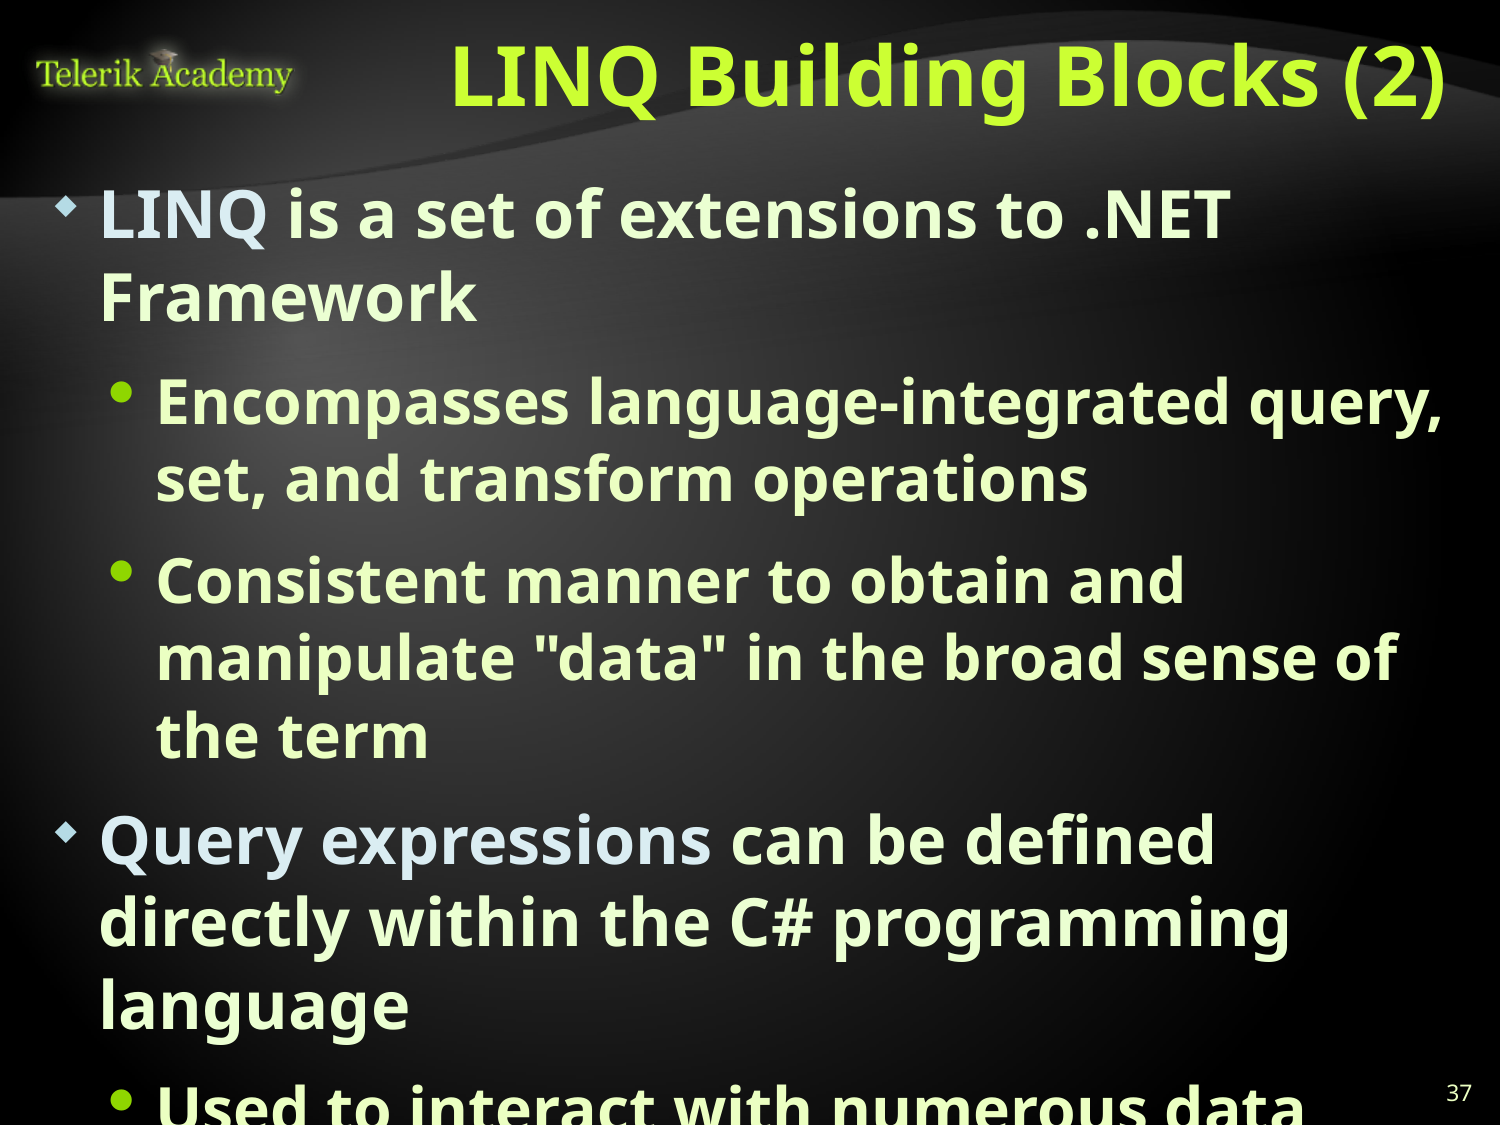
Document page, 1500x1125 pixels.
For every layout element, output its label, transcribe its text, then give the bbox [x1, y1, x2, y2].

slide_number 37 [1412, 1074, 1488, 1113]
title LINQ Building Blocks (2) [300, 12, 1463, 150]
list LINQ is a set of extensions to .NET Framework Encompasses language-integrated query, set, and transform operations Consistent manner to obtain and manipulate "data" in the broad sense of the term Query expressions can be defined directly within the C# programming language Used to interact with numerous data types Converted to expression trees at compile time and evaluated at runtime [37, 162, 1463, 1100]
picture [0, 0, 1500, 1125]
